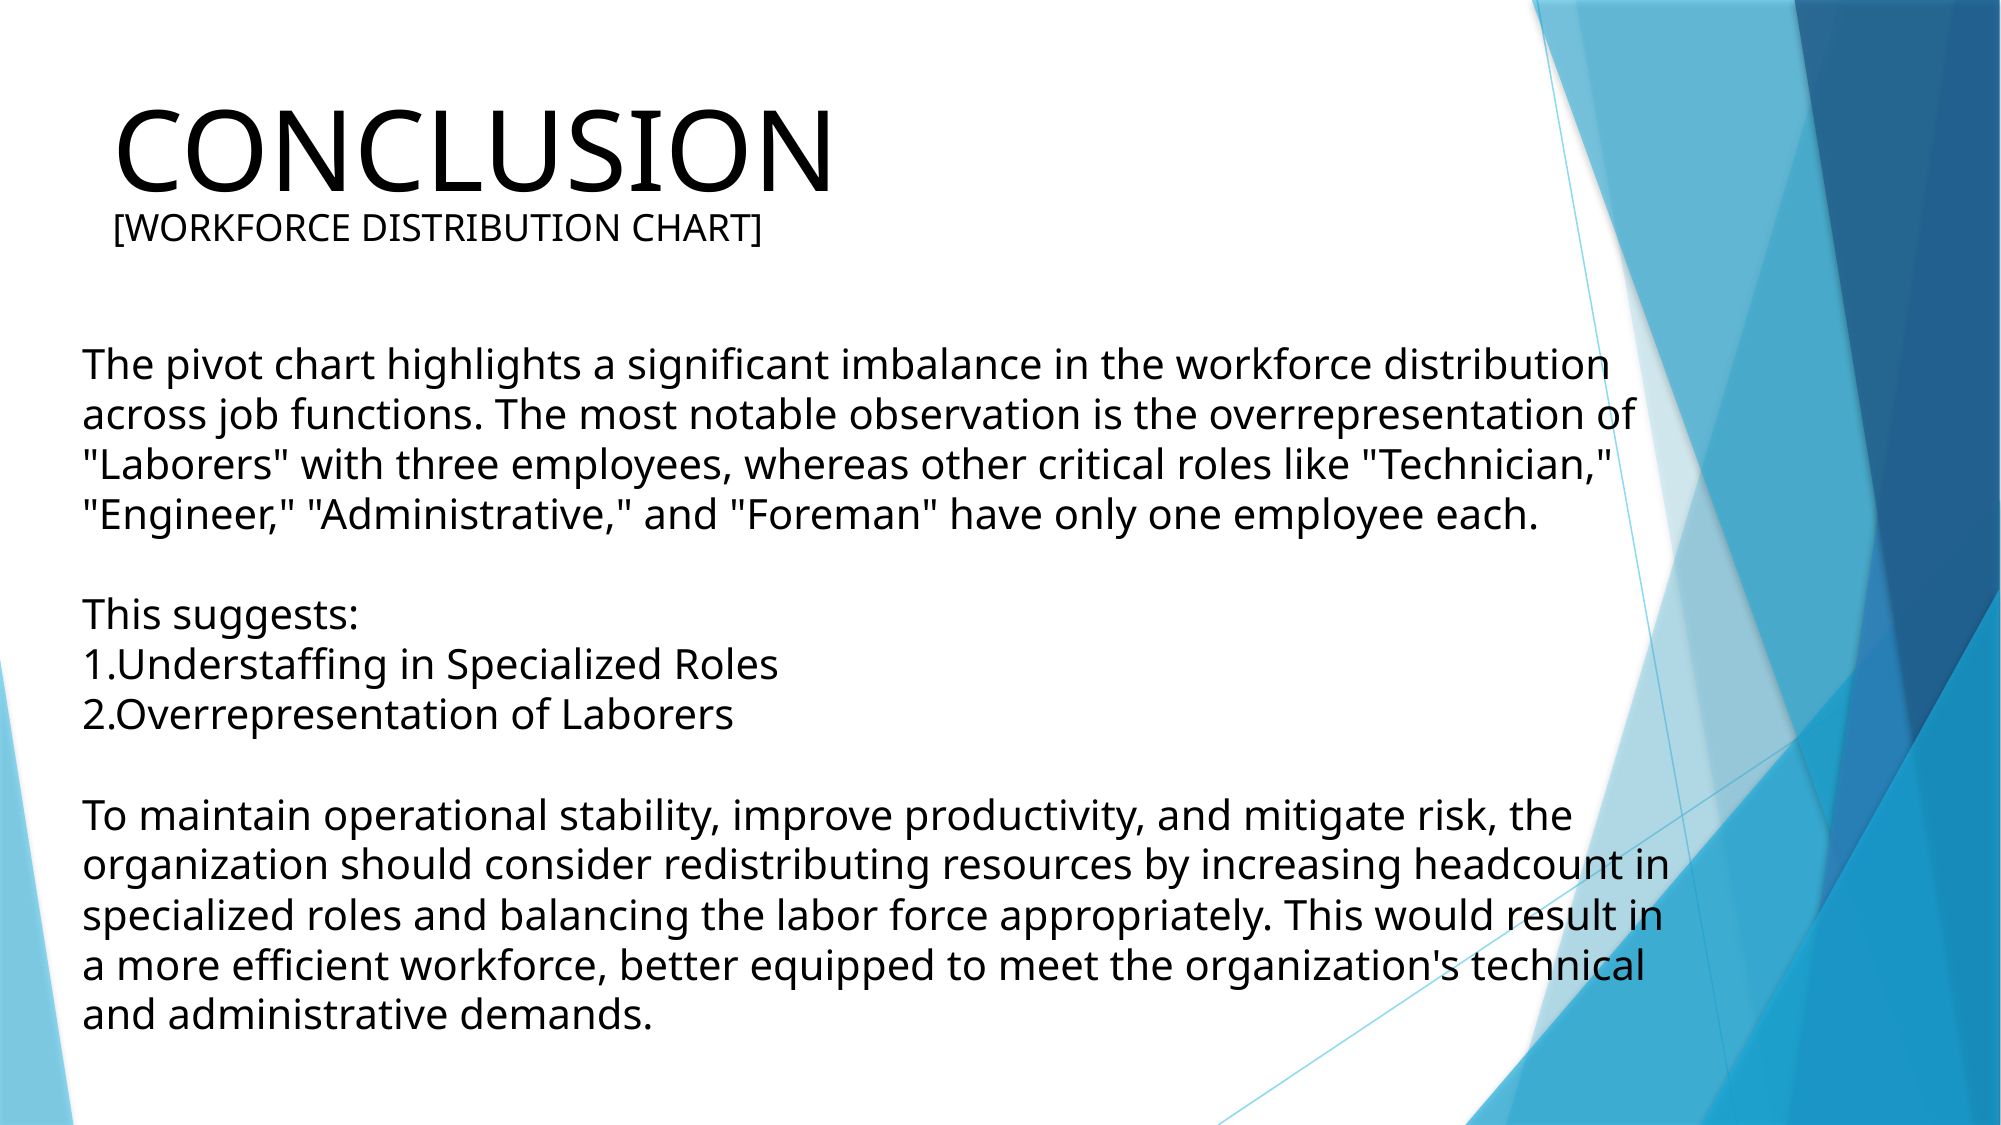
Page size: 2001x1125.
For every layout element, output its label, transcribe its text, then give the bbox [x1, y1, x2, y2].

text_box [WORKFORCE DISTRIBUTION CHART] [97, 196, 1192, 257]
text_box CONCLUSION [97, 71, 1027, 196]
text_box The pivot chart highlights a significant imbalance in the workforce distribution across job functions. The most notable observation is the overrepresentation of "Laborers" with three employees, whereas other critical roles like "Technician," "Engineer," "Administrative," and "Foreman" have only one employee each. This suggests: 1.Understaffing in Specialized Roles 2.Overrepresentation of Laborers To maintain operational stability, improve productivity, and mitigate risk, the organization should consider redistributing resources by increasing headcount in specialized roles and balancing the labor force appropriately. This would result in a more efficient workforce, better equipped to meet the organization's technical and administrative demands. [67, 330, 1711, 1046]
